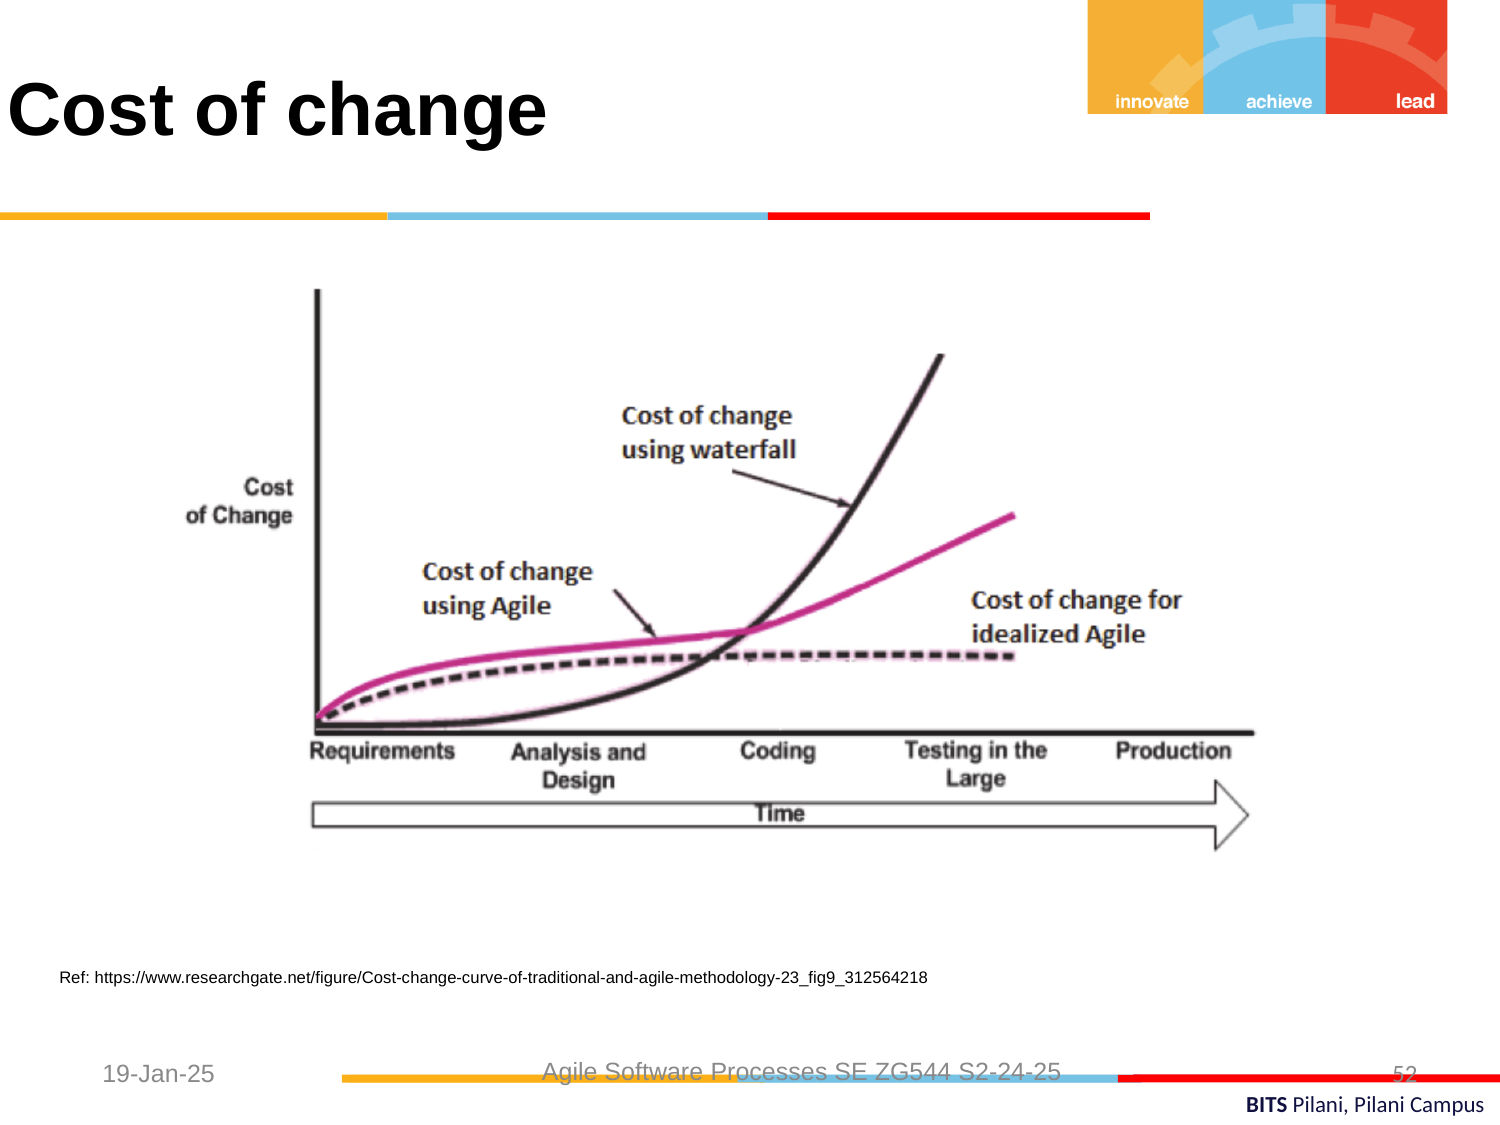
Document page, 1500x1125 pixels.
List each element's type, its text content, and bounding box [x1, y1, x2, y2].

text_box Agile Software Processes SE ZG544 S2-24-25 [519, 1047, 1085, 1093]
slide_number 52 [1382, 1051, 1426, 1094]
text_box 19-Jan-25 [80, 1050, 416, 1095]
text_box Ref: https://www.researchgate.net/figure/Cost-change-curve-of-traditional-and-agile-methodology-23_fig9_312564218 [44, 959, 1108, 994]
picture [170, 272, 1286, 853]
list Cost of change [0, 24, 1038, 213]
picture [1087, 0, 1448, 114]
